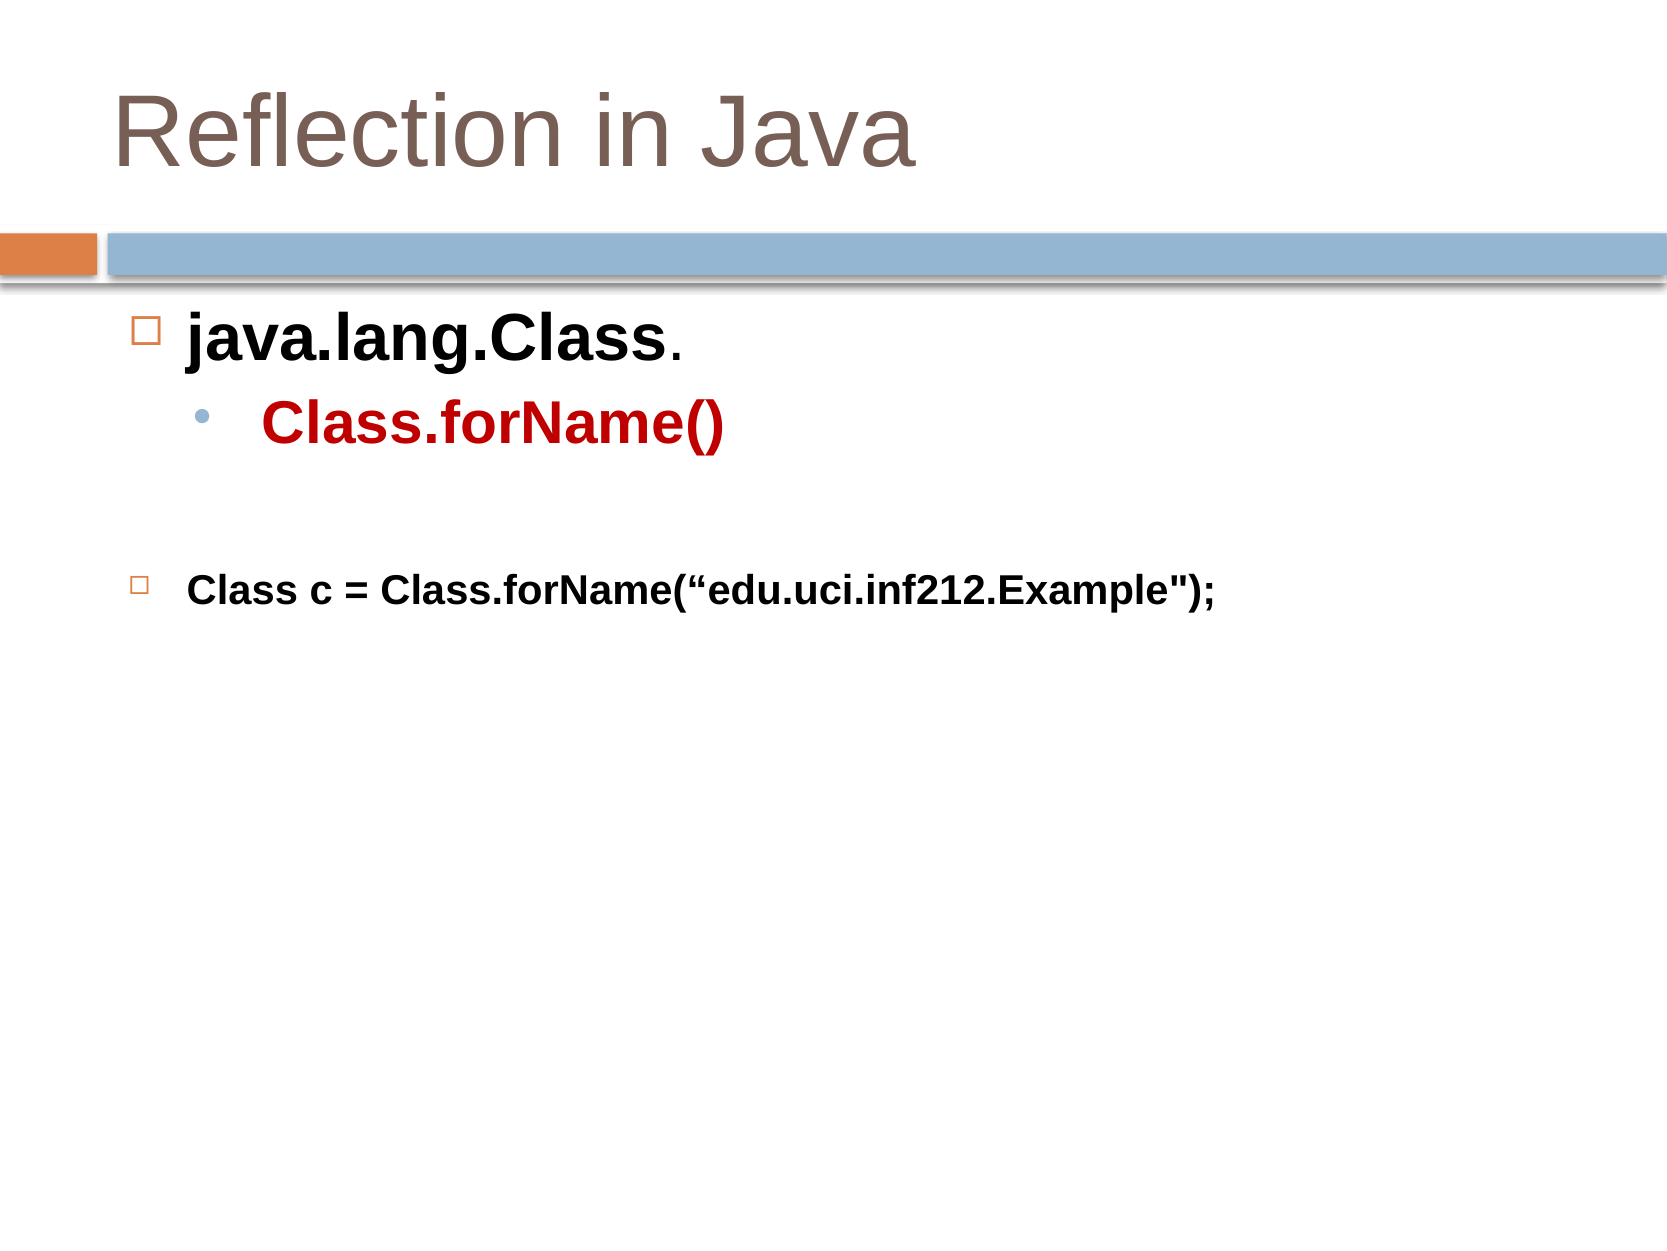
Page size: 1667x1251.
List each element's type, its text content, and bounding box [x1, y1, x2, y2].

list java.lang.Class. Class.forName() Class c = Class.forName(“edu.uci.inf212.Example"); [111, 291, 1598, 1112]
title Reflection in Java [111, 41, 1598, 223]
